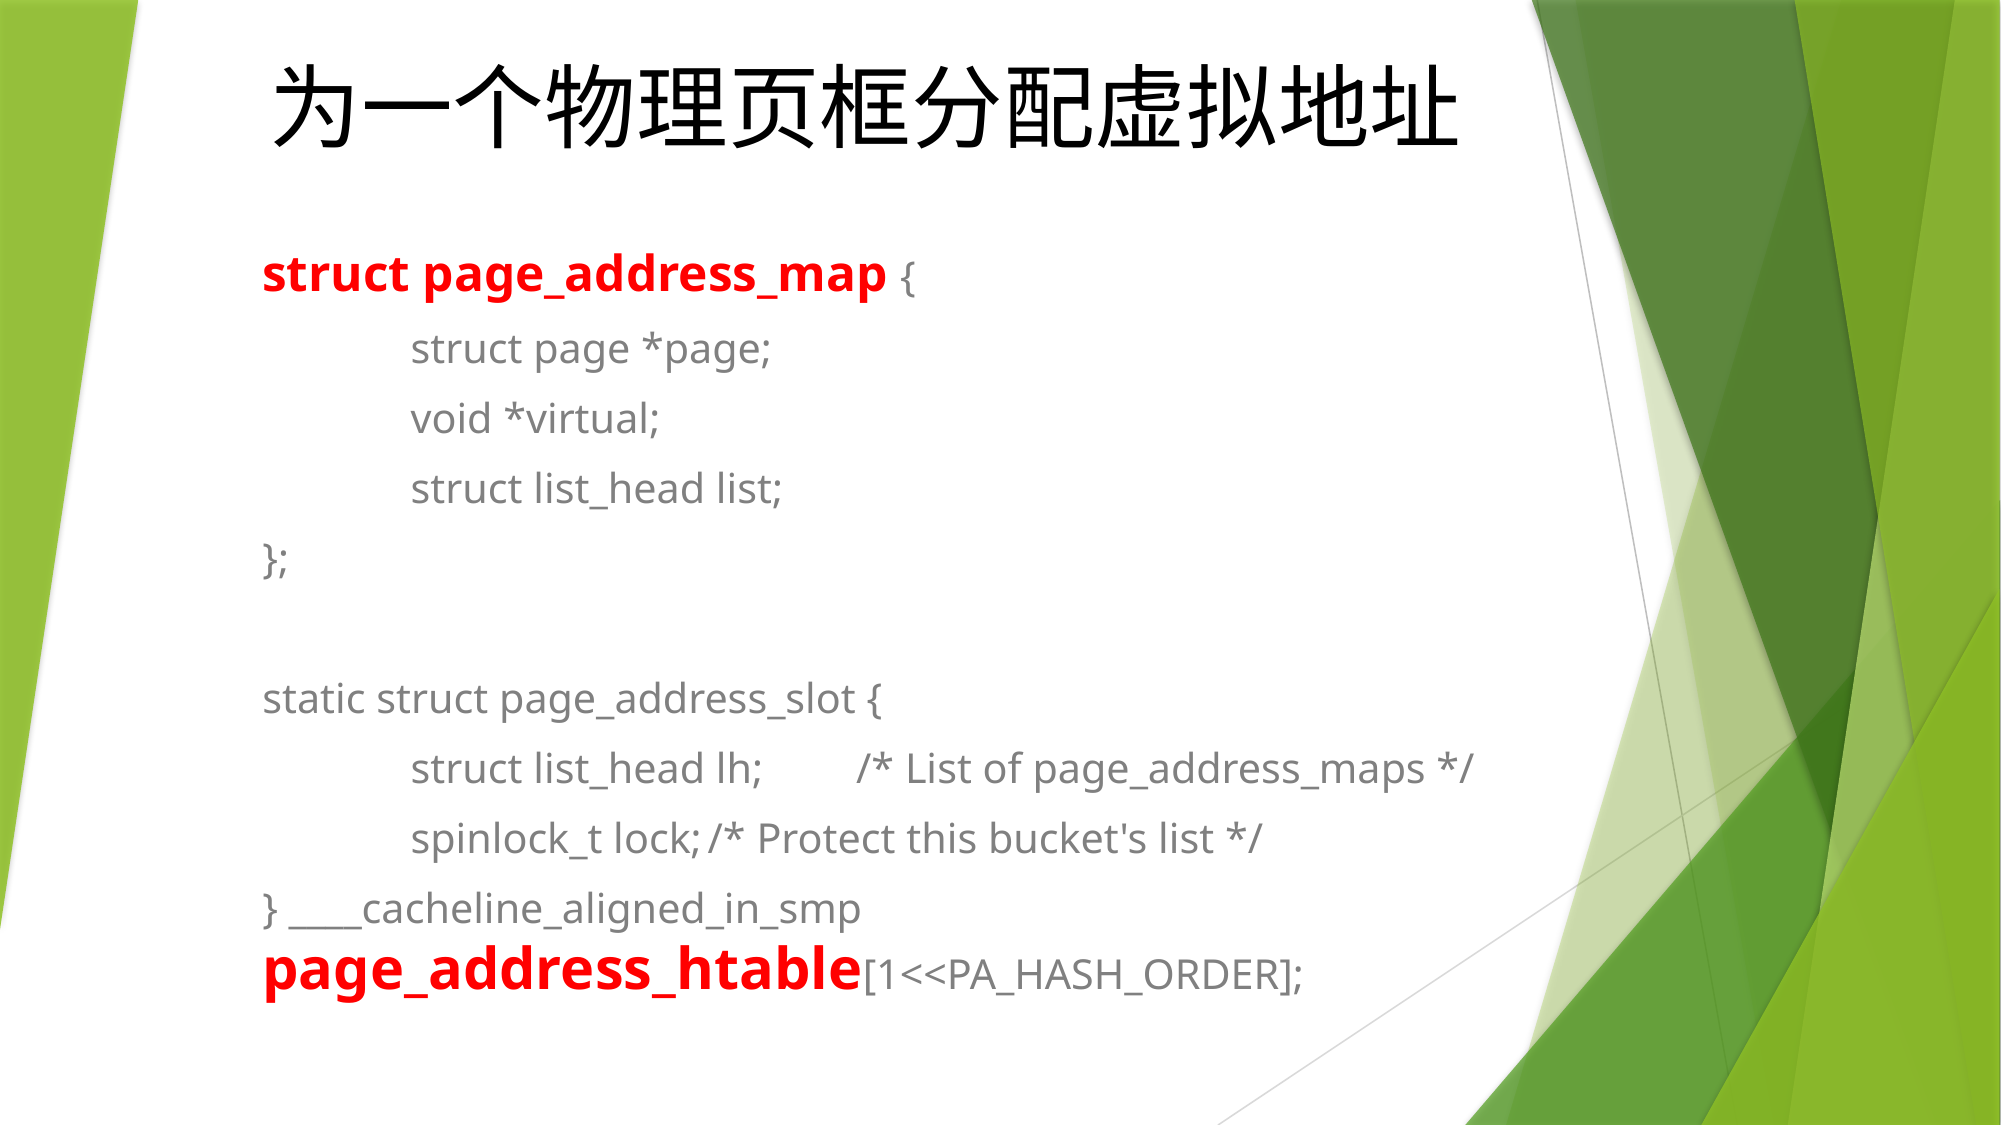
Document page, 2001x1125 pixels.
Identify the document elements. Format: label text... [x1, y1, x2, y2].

title 为一个物理页框分配虚拟地址 [228, 31, 1504, 302]
subtitle struct page_address_map { struct page *page; void *virtual; struct list_head list; }; static struct page_address_slot { struct list_head lh; /* List of page_address_maps */ spinlock_t lock; /* Protect this bucket's list */ } ____cacheline_aligned_in_smp page_address_htable[1<<PA_HASH_ORDER]; [247, 234, 1522, 1038]
